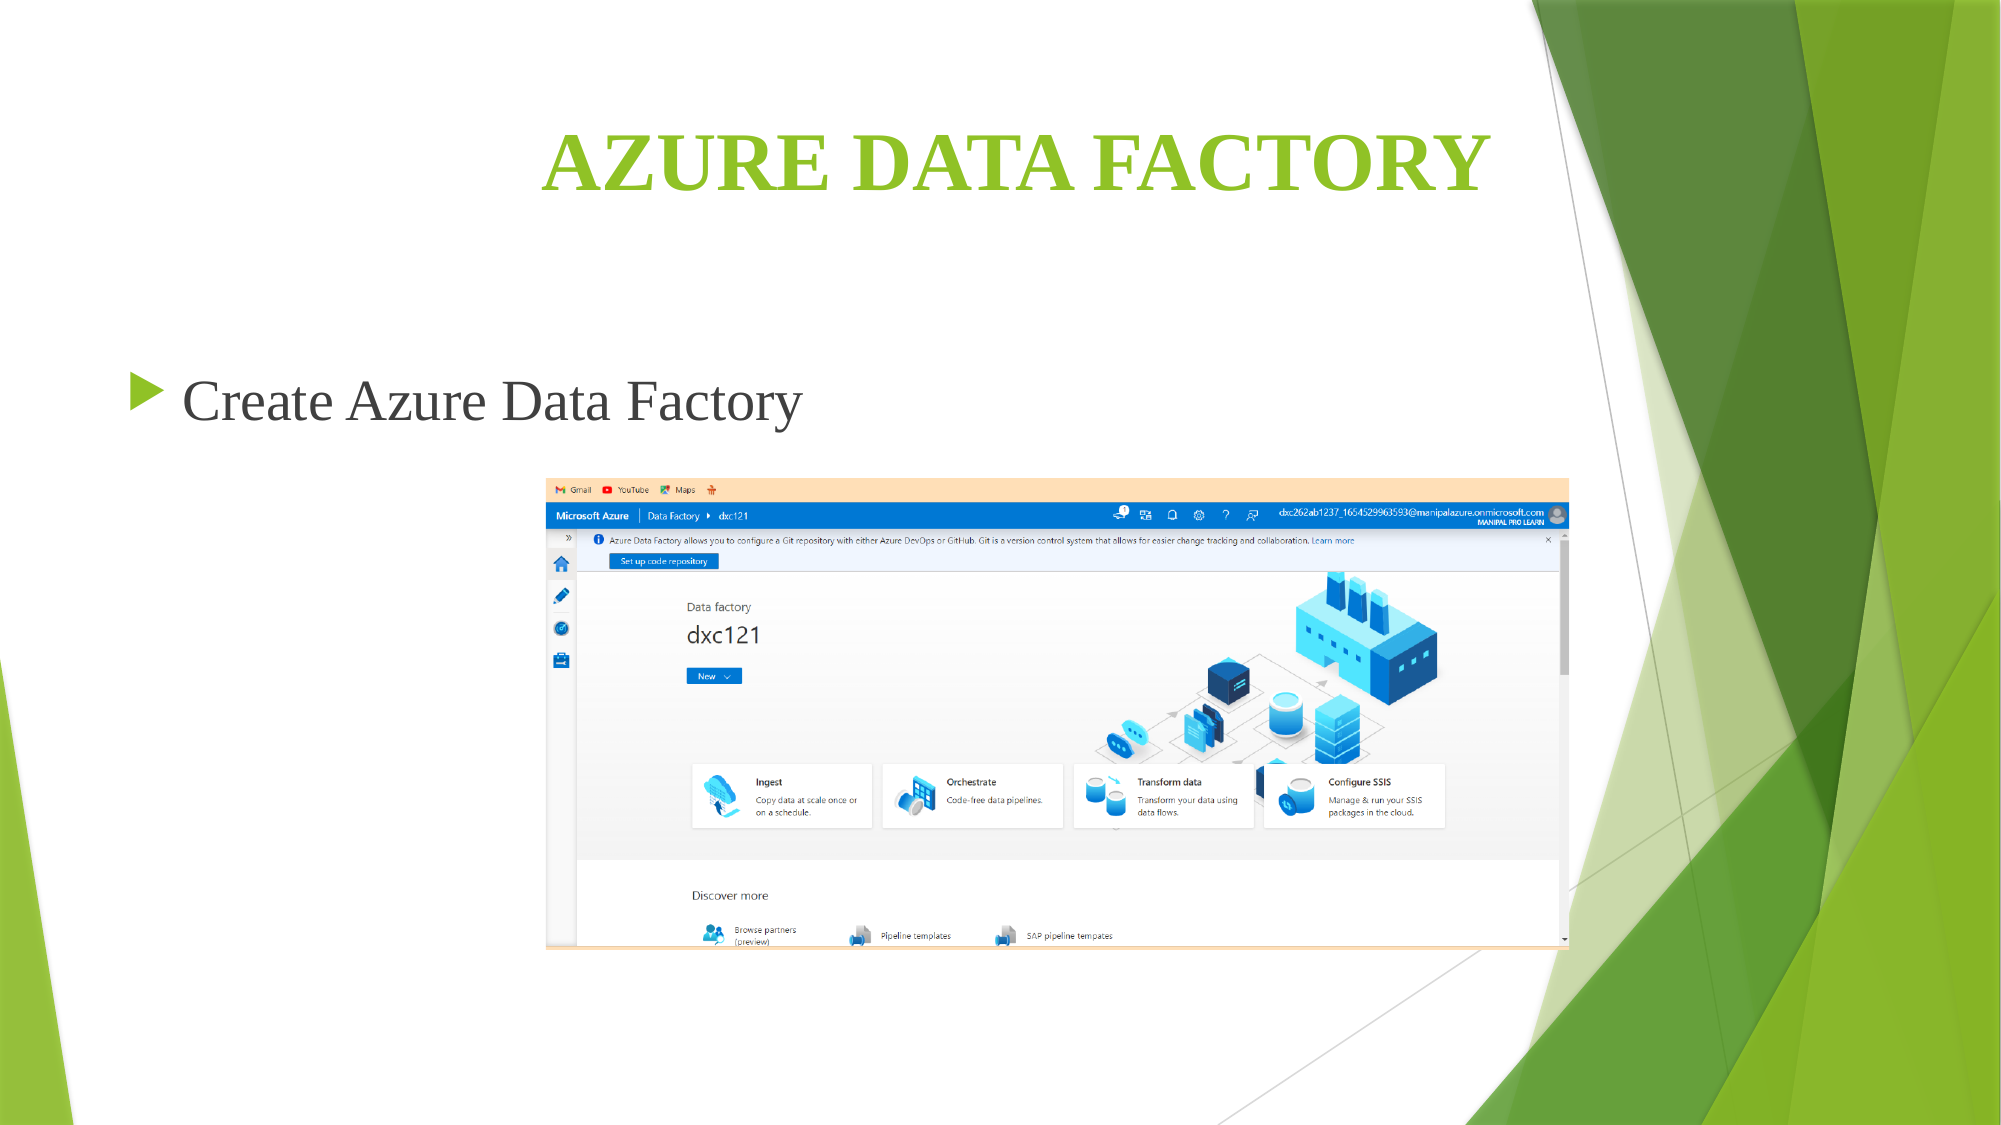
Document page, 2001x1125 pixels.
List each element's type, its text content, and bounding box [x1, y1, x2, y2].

title AZURE DATA FACTORY [111, 99, 1522, 317]
picture [545, 477, 1570, 950]
list Create Azure Data Factory [111, 354, 1522, 992]
